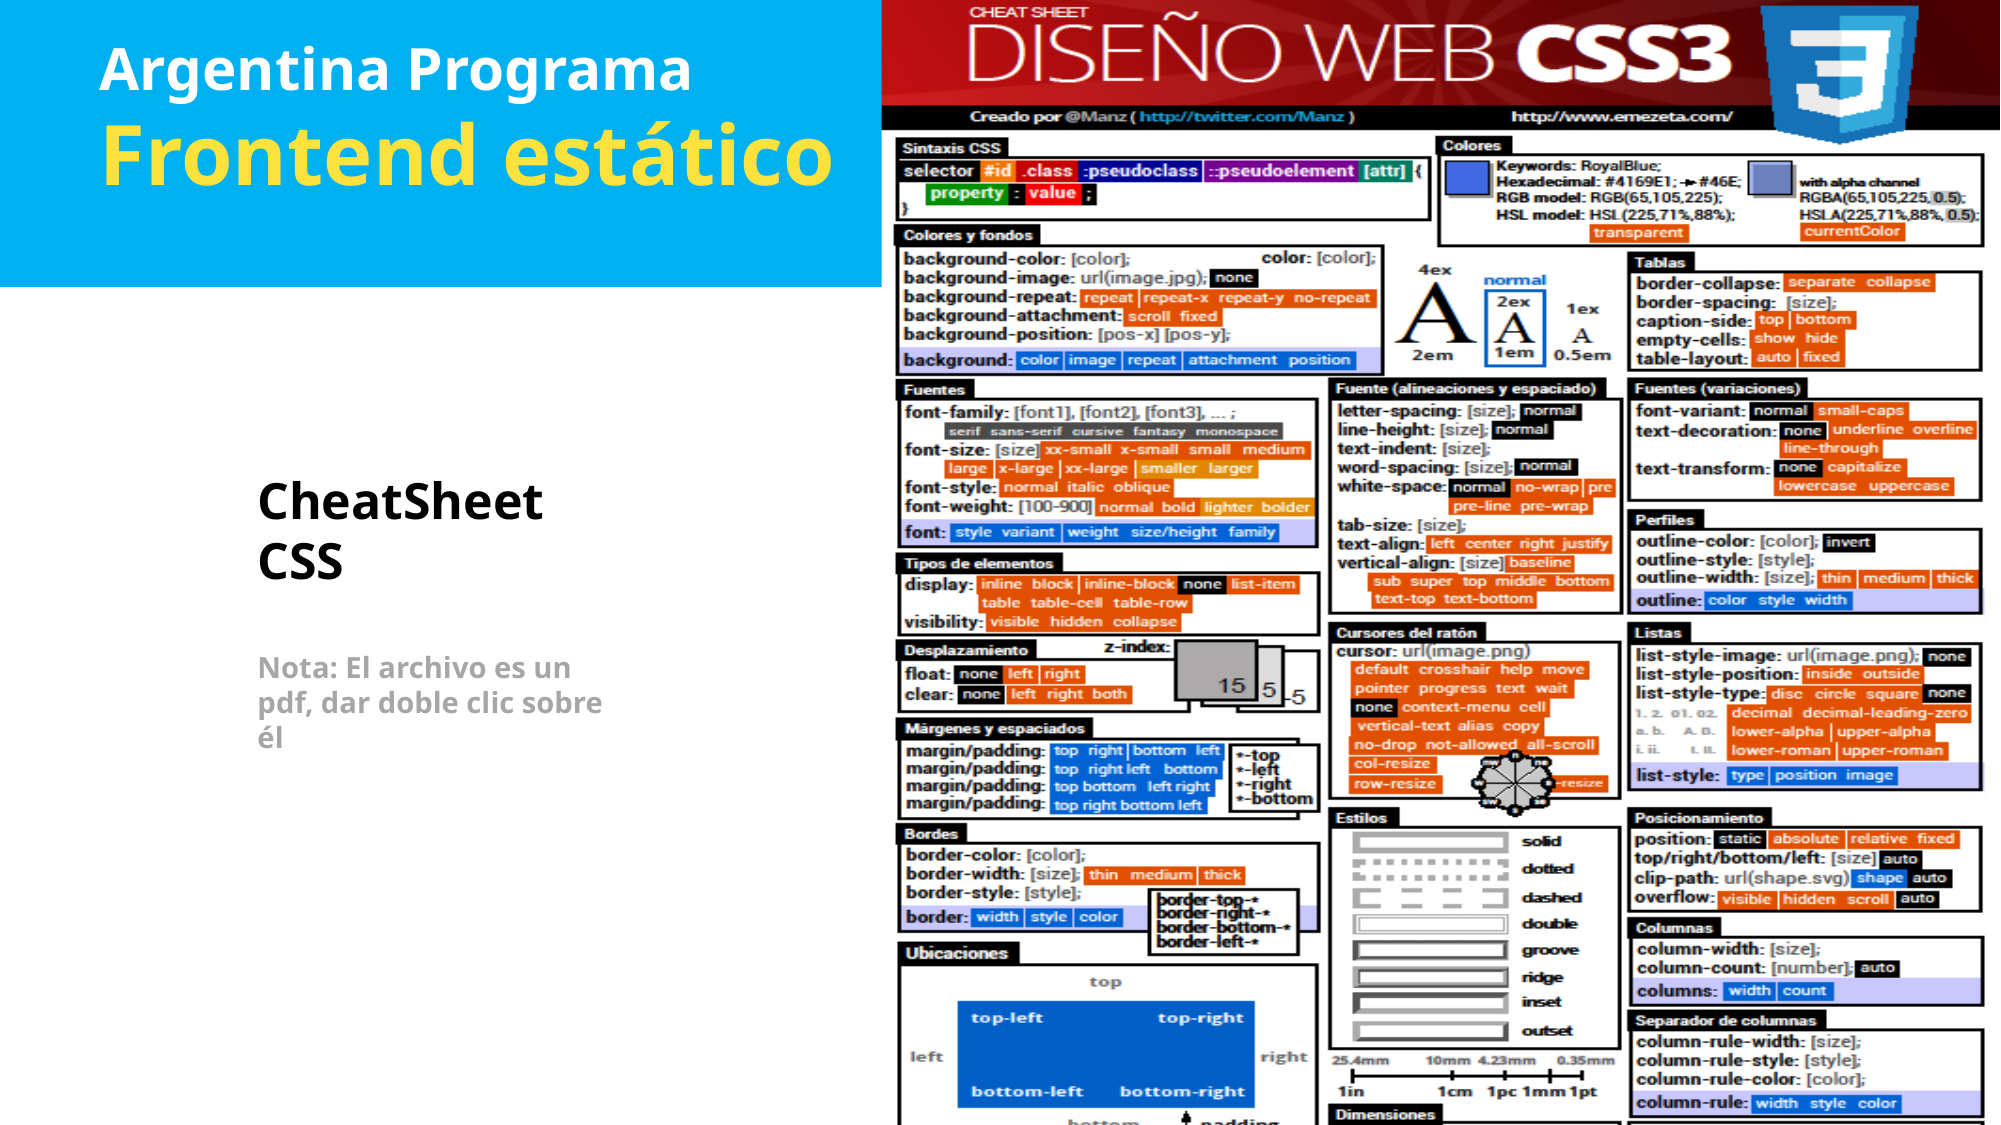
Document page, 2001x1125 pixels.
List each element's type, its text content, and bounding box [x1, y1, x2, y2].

text_box [0, 0, 876, 287]
text_box CheatSheet CSS Nota: El archivo es un pdf, dar doble clic sobre él [237, 286, 654, 1072]
text_box Argentina Programa Frontend estático [92, 24, 876, 222]
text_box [881, 0, 2000, 1125]
